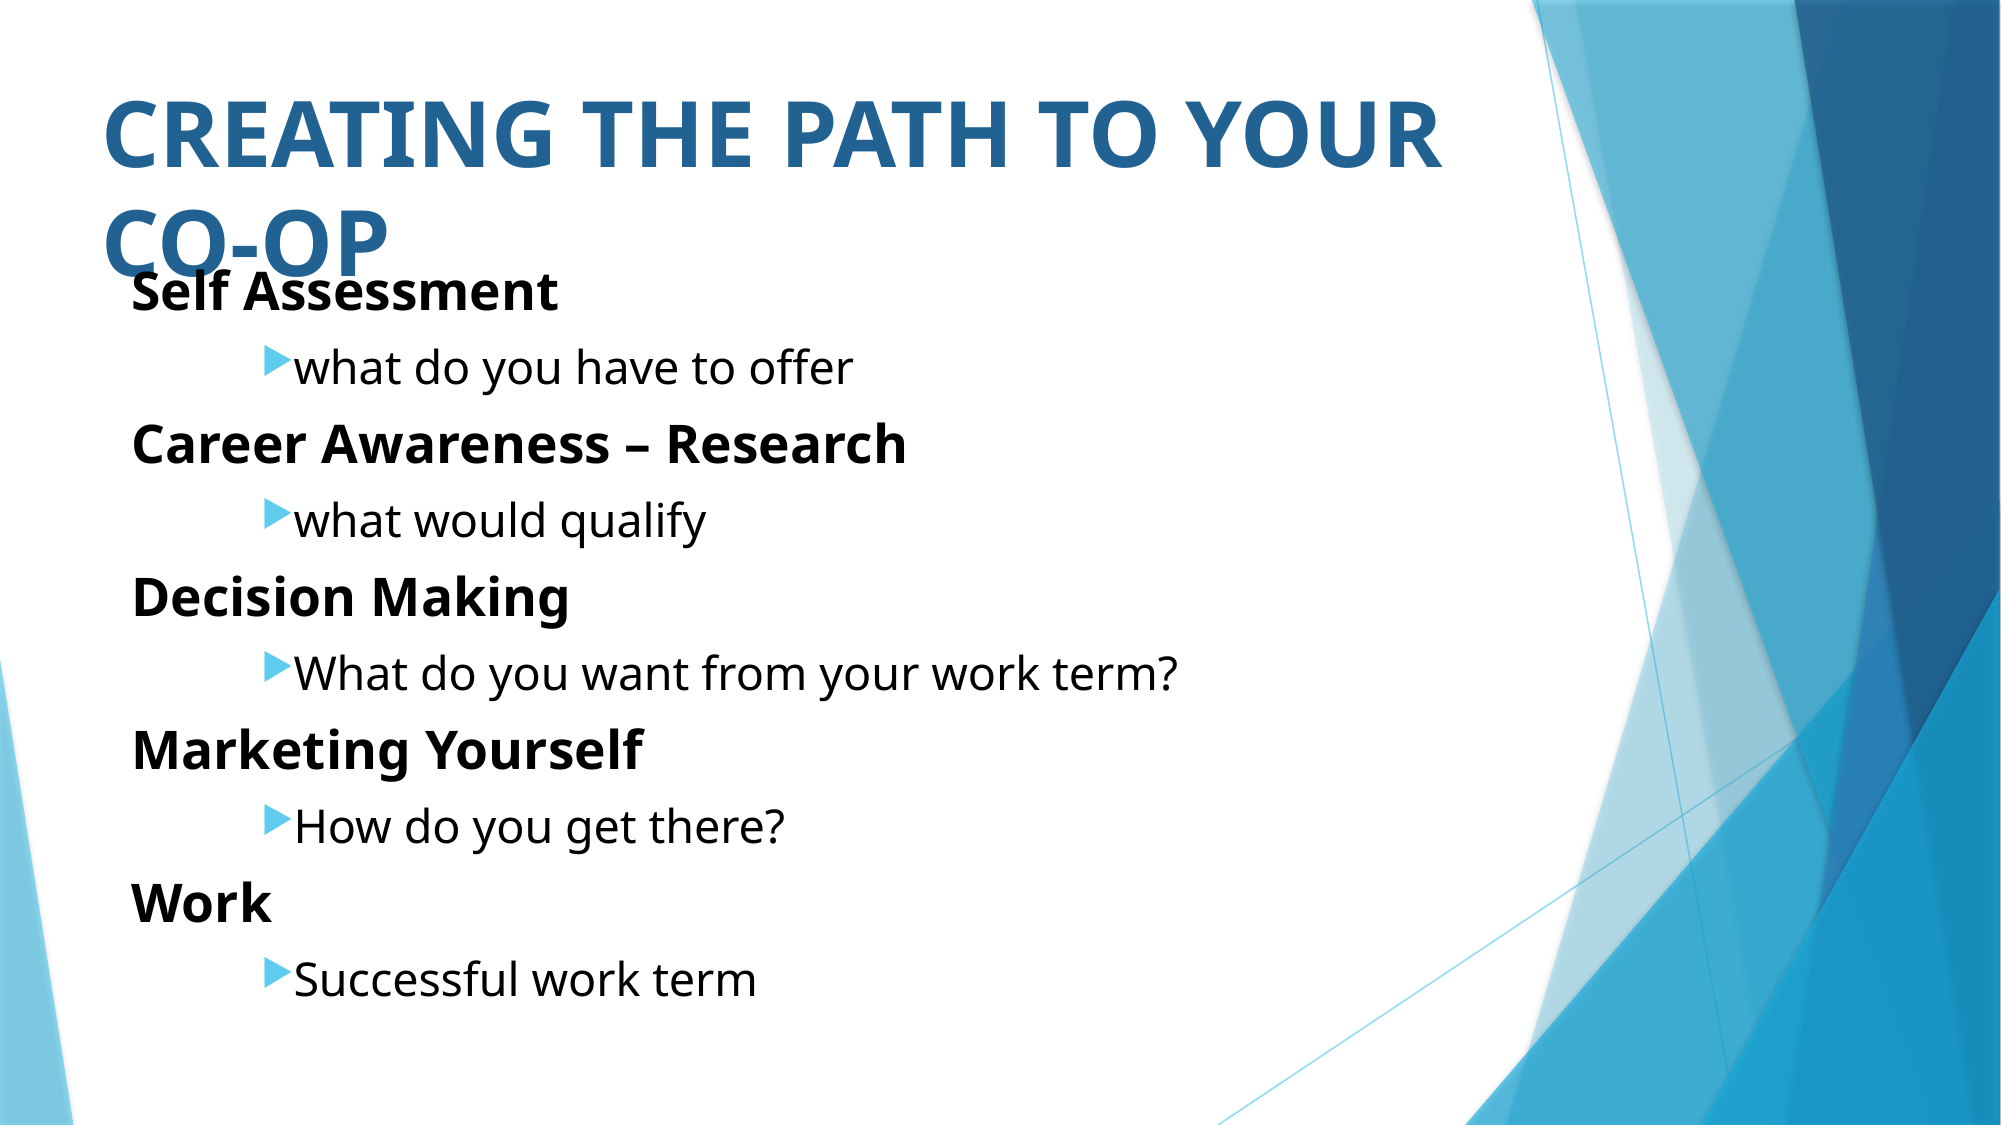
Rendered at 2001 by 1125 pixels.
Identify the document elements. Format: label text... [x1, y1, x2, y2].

title Creating the Path to Your Co-op [86, 67, 1497, 188]
list Self Assessment what do you have to offer Career Awareness – Research what would qualify Decision Making What do you want from your work term? Marketing Yourself How do you get there? Work Successful work term [116, 249, 1467, 1019]
